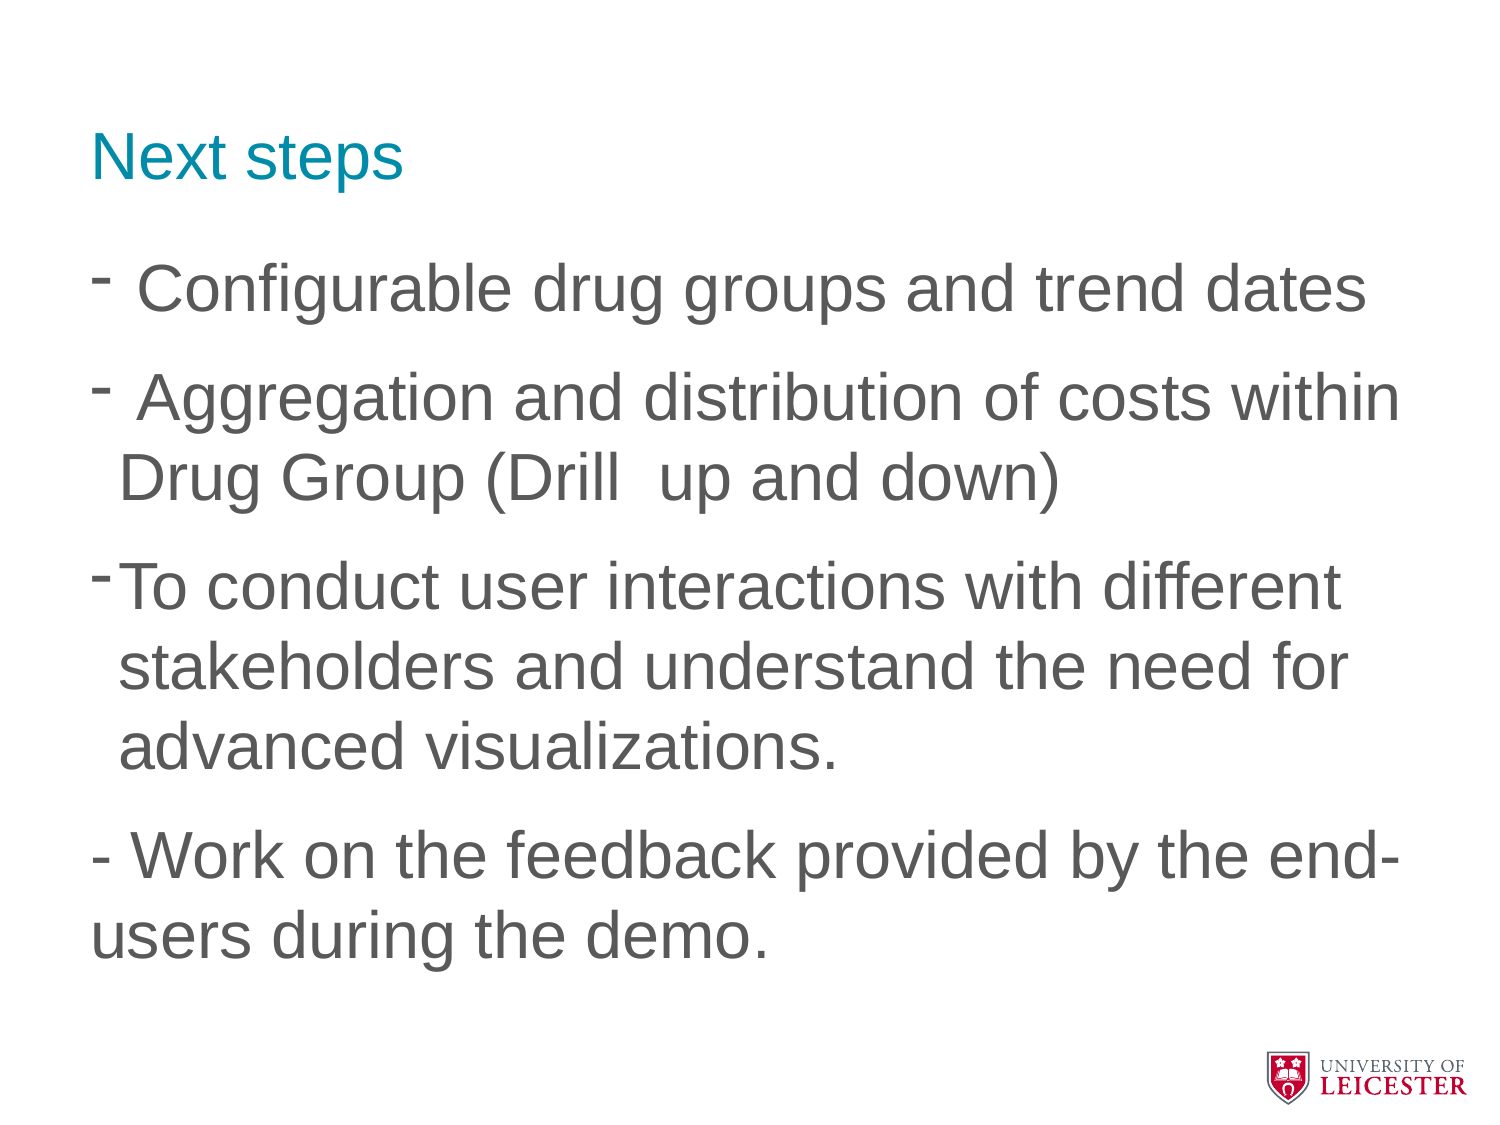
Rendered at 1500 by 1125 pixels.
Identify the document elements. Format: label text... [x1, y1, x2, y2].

list Configurable drug groups and trend dates Aggregation and distribution of costs within Drug Group (Drill up and down) To conduct user interactions with different stakeholders and understand the need for advanced visualizations. - Work on the feedback provided by the end-users during the demo. [74, 237, 1426, 1024]
title Next steps [74, 89, 1426, 216]
